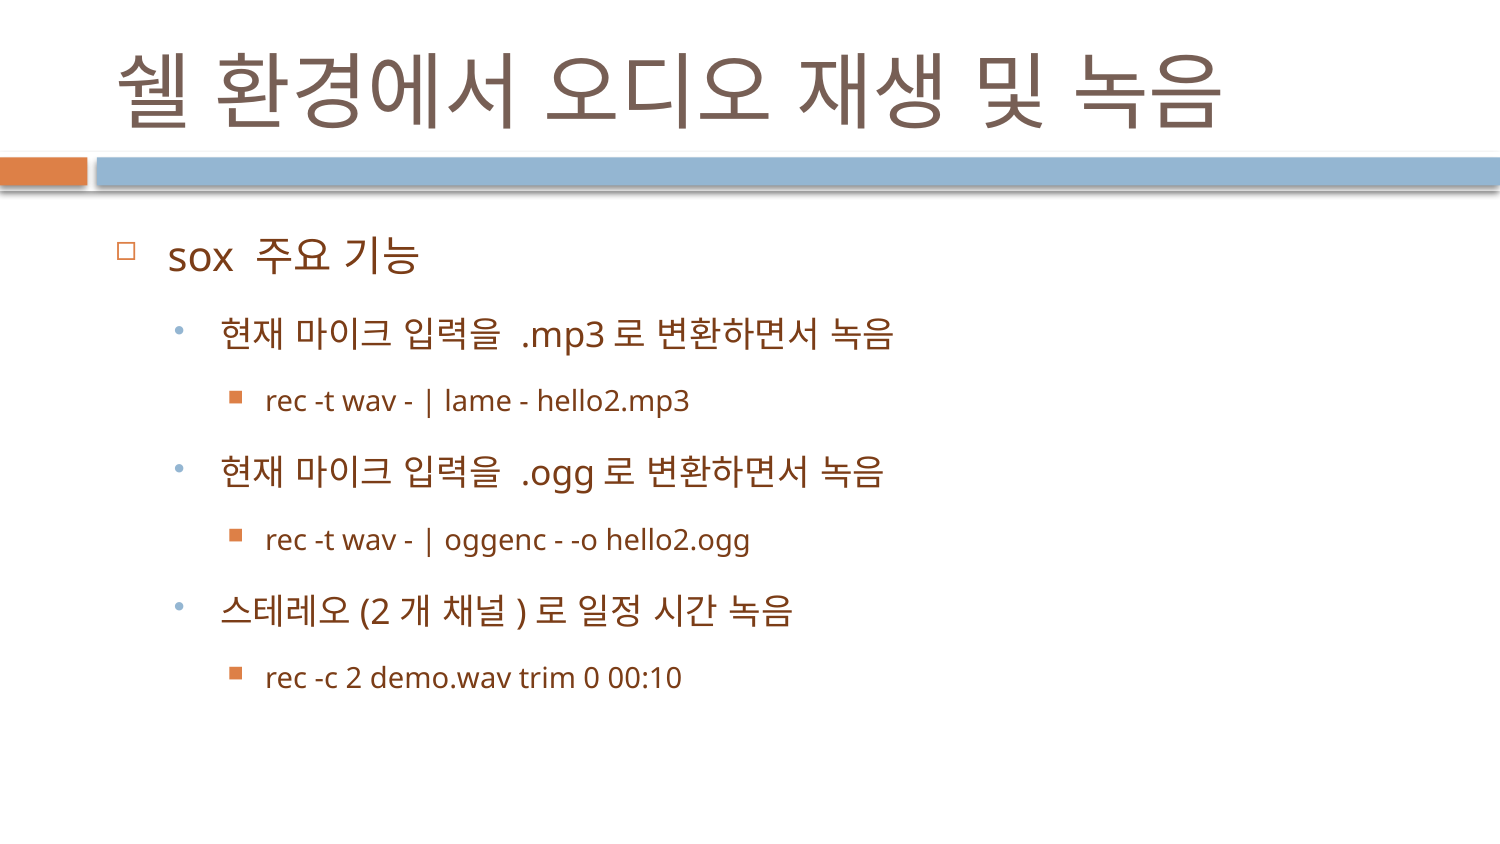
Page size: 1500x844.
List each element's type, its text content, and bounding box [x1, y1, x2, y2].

list sox 주요 기능 현재 마이크 입력을 .mp3로 변환하면서 녹음 rec -t wav - | lame - hello2.mp3 현재 마이크 입력을 .ogg로 변환하면서 녹음 rec -t wav - | oggenc - -o hello2.ogg 스테레오(2개 채널)로 일정 시간 녹음 rec -c 2 demo.wav trim 0 00:10 [100, 196, 1438, 750]
title 쉘 환경에서 오디오 재생 및 녹음 [100, 28, 1438, 150]
